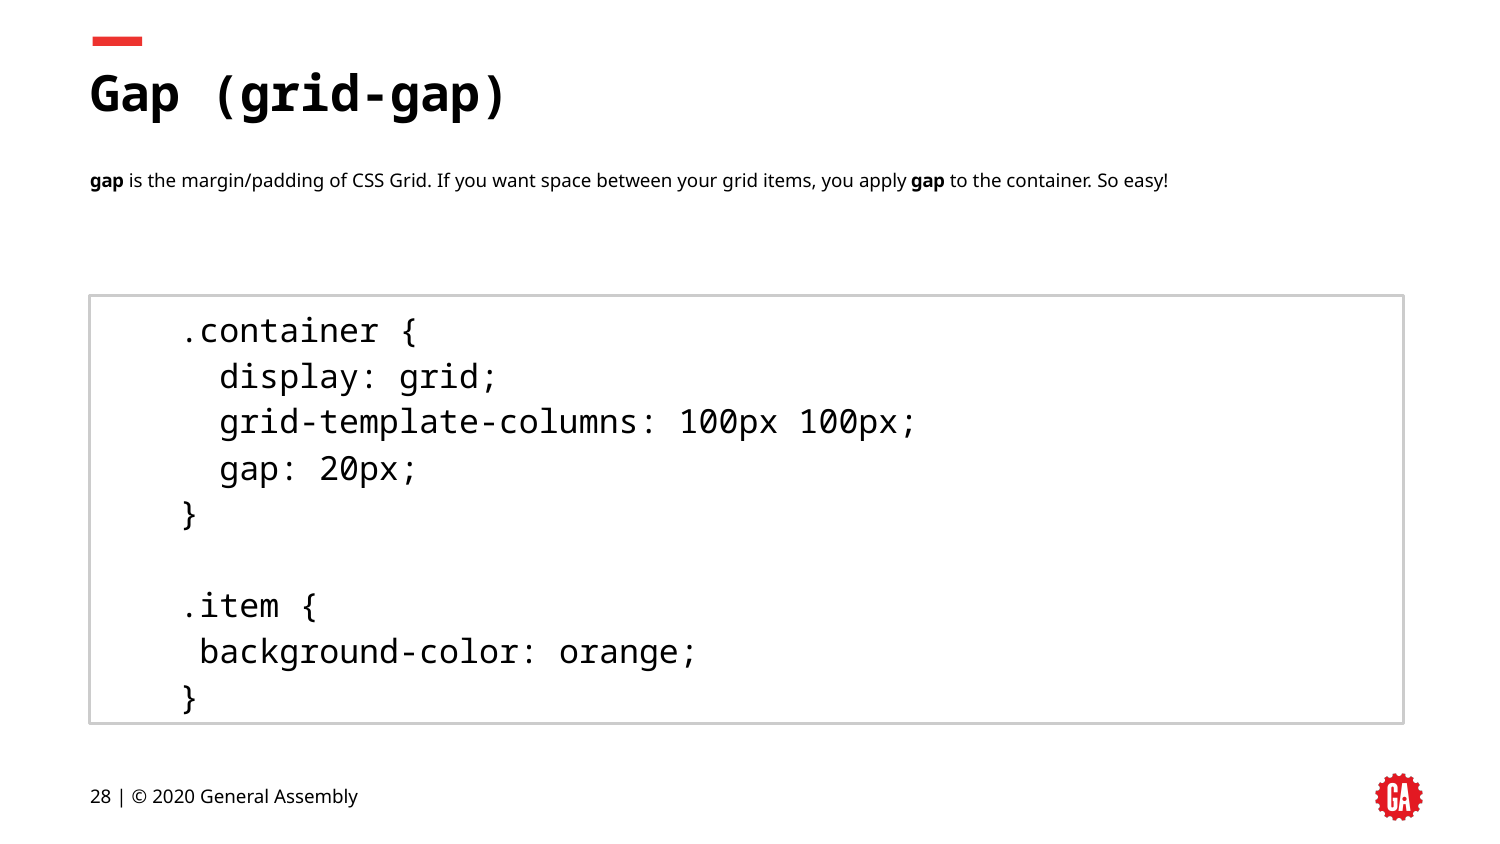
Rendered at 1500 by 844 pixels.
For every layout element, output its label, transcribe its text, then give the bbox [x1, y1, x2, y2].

text_box .container { display: grid; grid-template-columns: 100px 100px; gap: 20px; } .item { background-color: orange; } [89, 344, 1404, 724]
list gap is the margin/padding of CSS Grid. If you want space between your grid items, you apply gap to the container. So easy! [75, 150, 1424, 344]
title Gap (grid-gap) [75, 46, 1473, 140]
slide_number ‹#› | © 2020 General Assembly [75, 764, 465, 830]
picture [1373, 771, 1425, 823]
